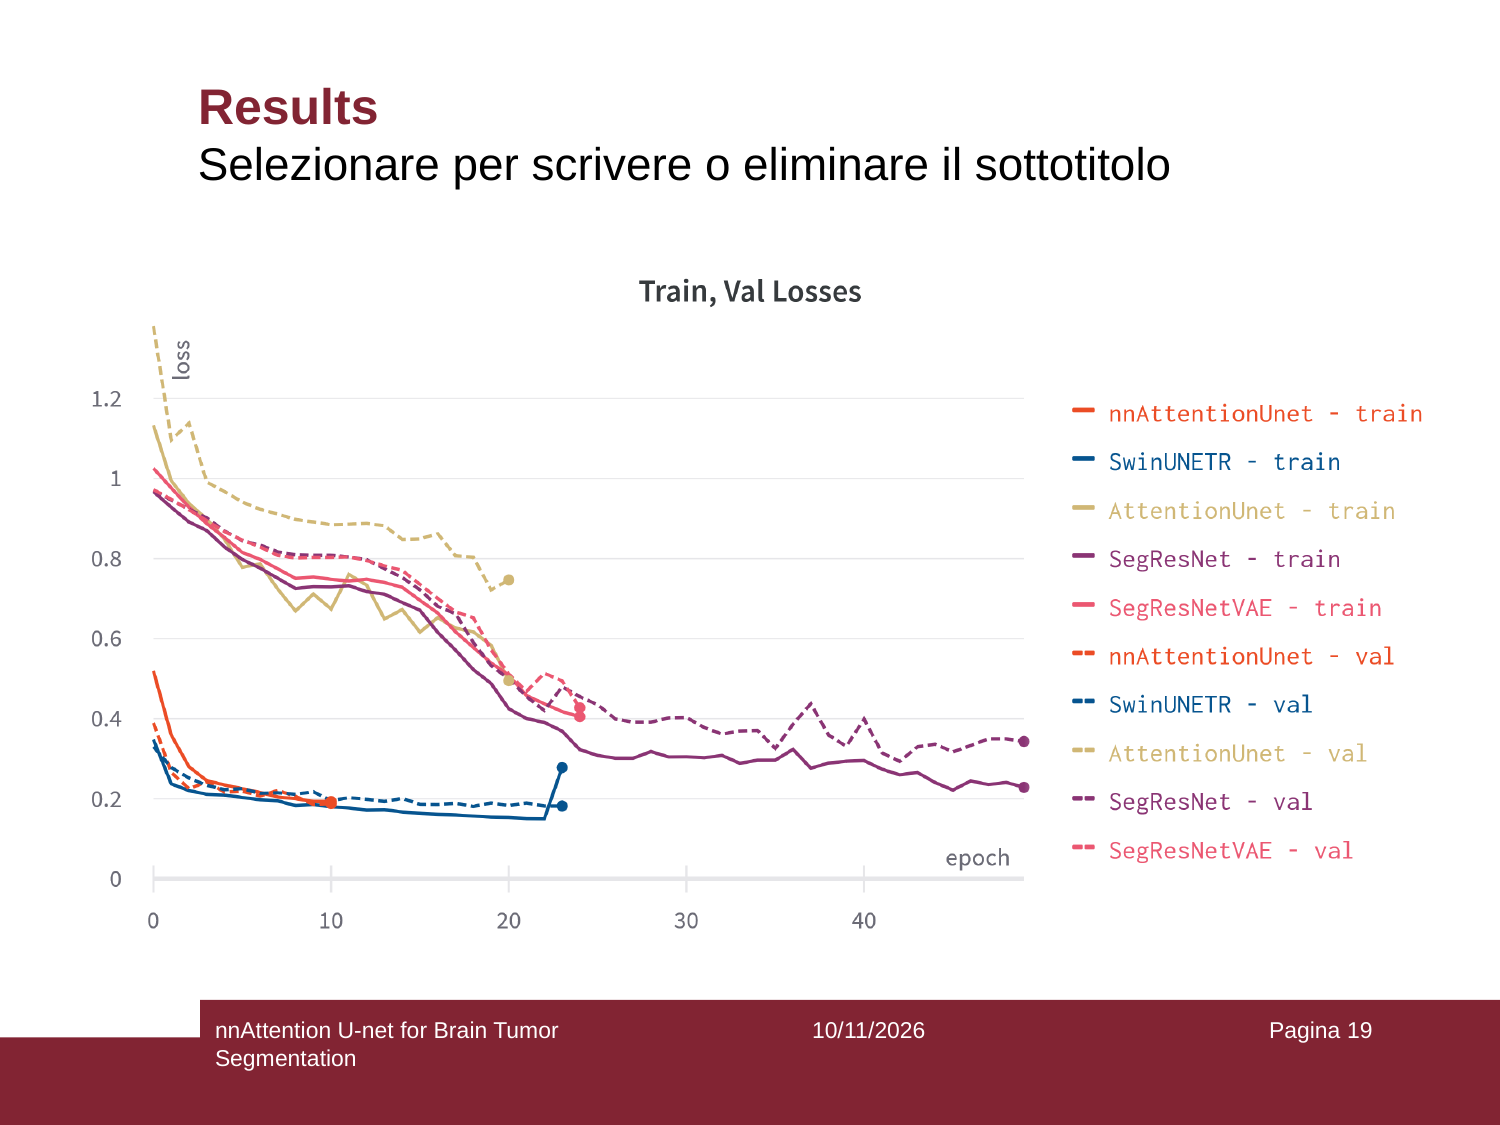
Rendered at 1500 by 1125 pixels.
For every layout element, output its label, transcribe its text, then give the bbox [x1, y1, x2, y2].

picture [41, 236, 1459, 982]
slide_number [712, 1008, 1025, 1084]
text_box Selezionare per scrivere o eliminare il sottotitolo [183, 127, 1398, 198]
title Results [183, 67, 1400, 150]
footer nnAttention U-net for Brain Tumor Segmentation [200, 1008, 675, 1084]
slide_number Pagina 19 [1074, 1008, 1388, 1084]
